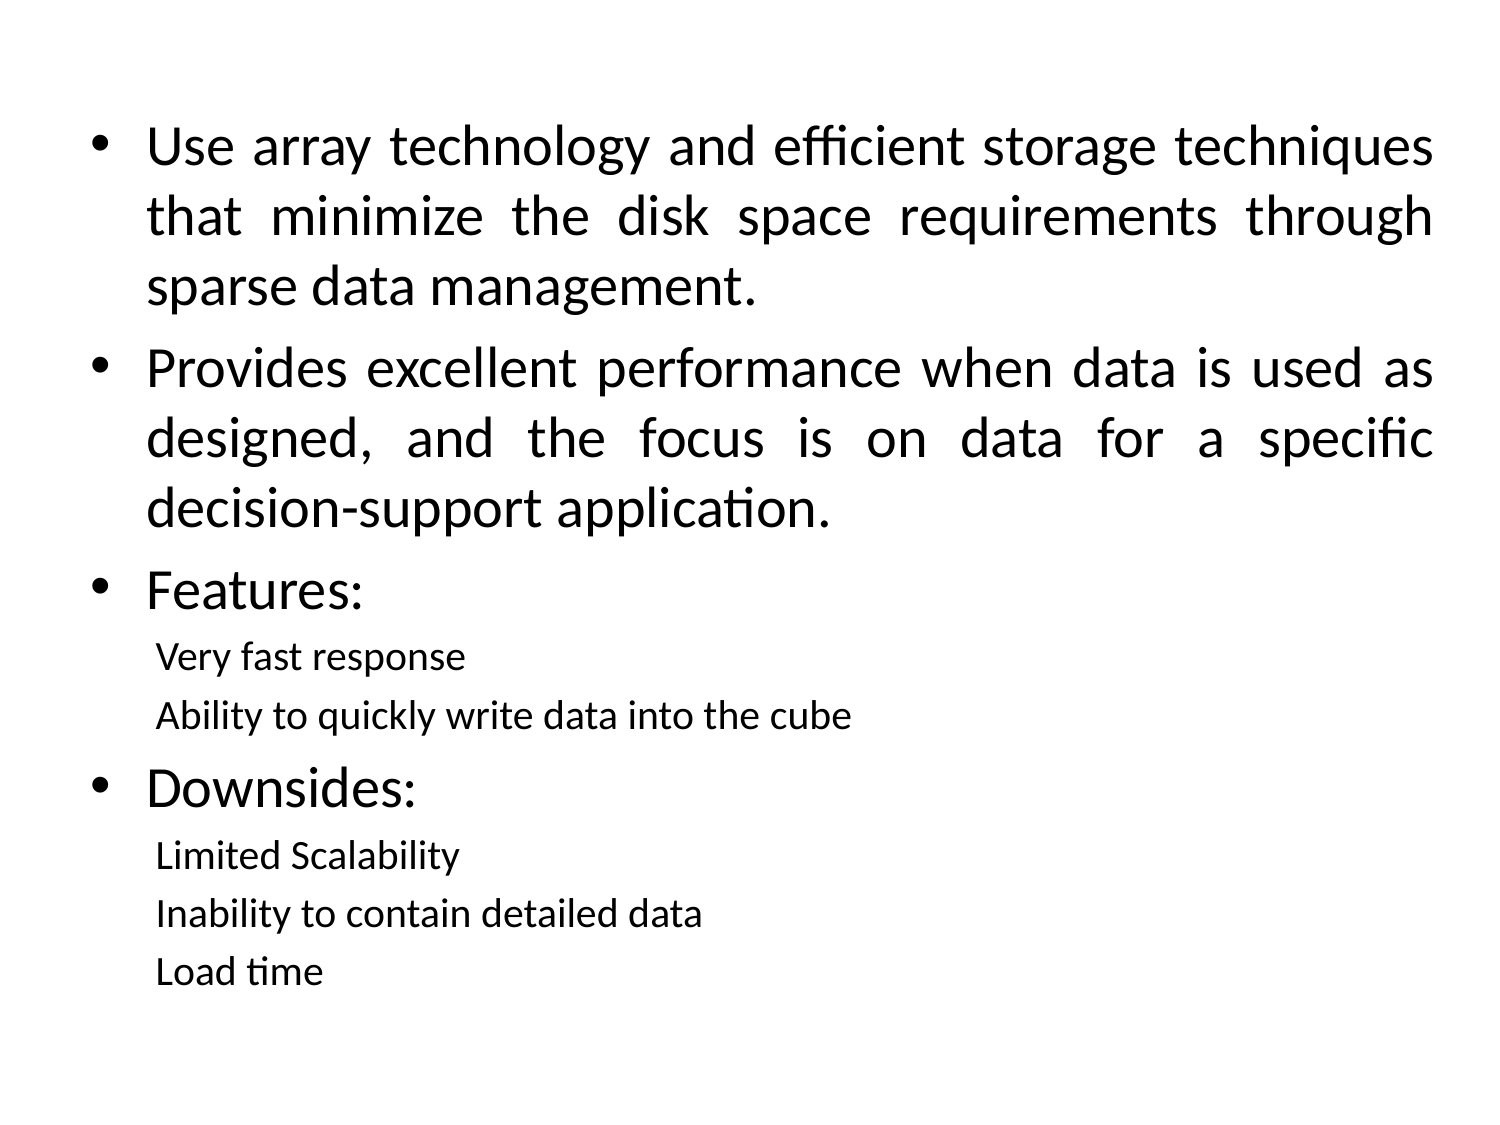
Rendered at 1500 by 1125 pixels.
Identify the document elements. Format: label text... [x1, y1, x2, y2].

list Use array technology and efficient storage techniques that minimize the disk space requirements through sparse data management. Provides excellent performance when data is used as designed, and the focus is on data for a specific decision-support application. Features: Very fast response Ability to quickly write data into the cube Downsides: Limited Scalability Inability to contain detailed data Load time [75, 99, 1450, 1088]
